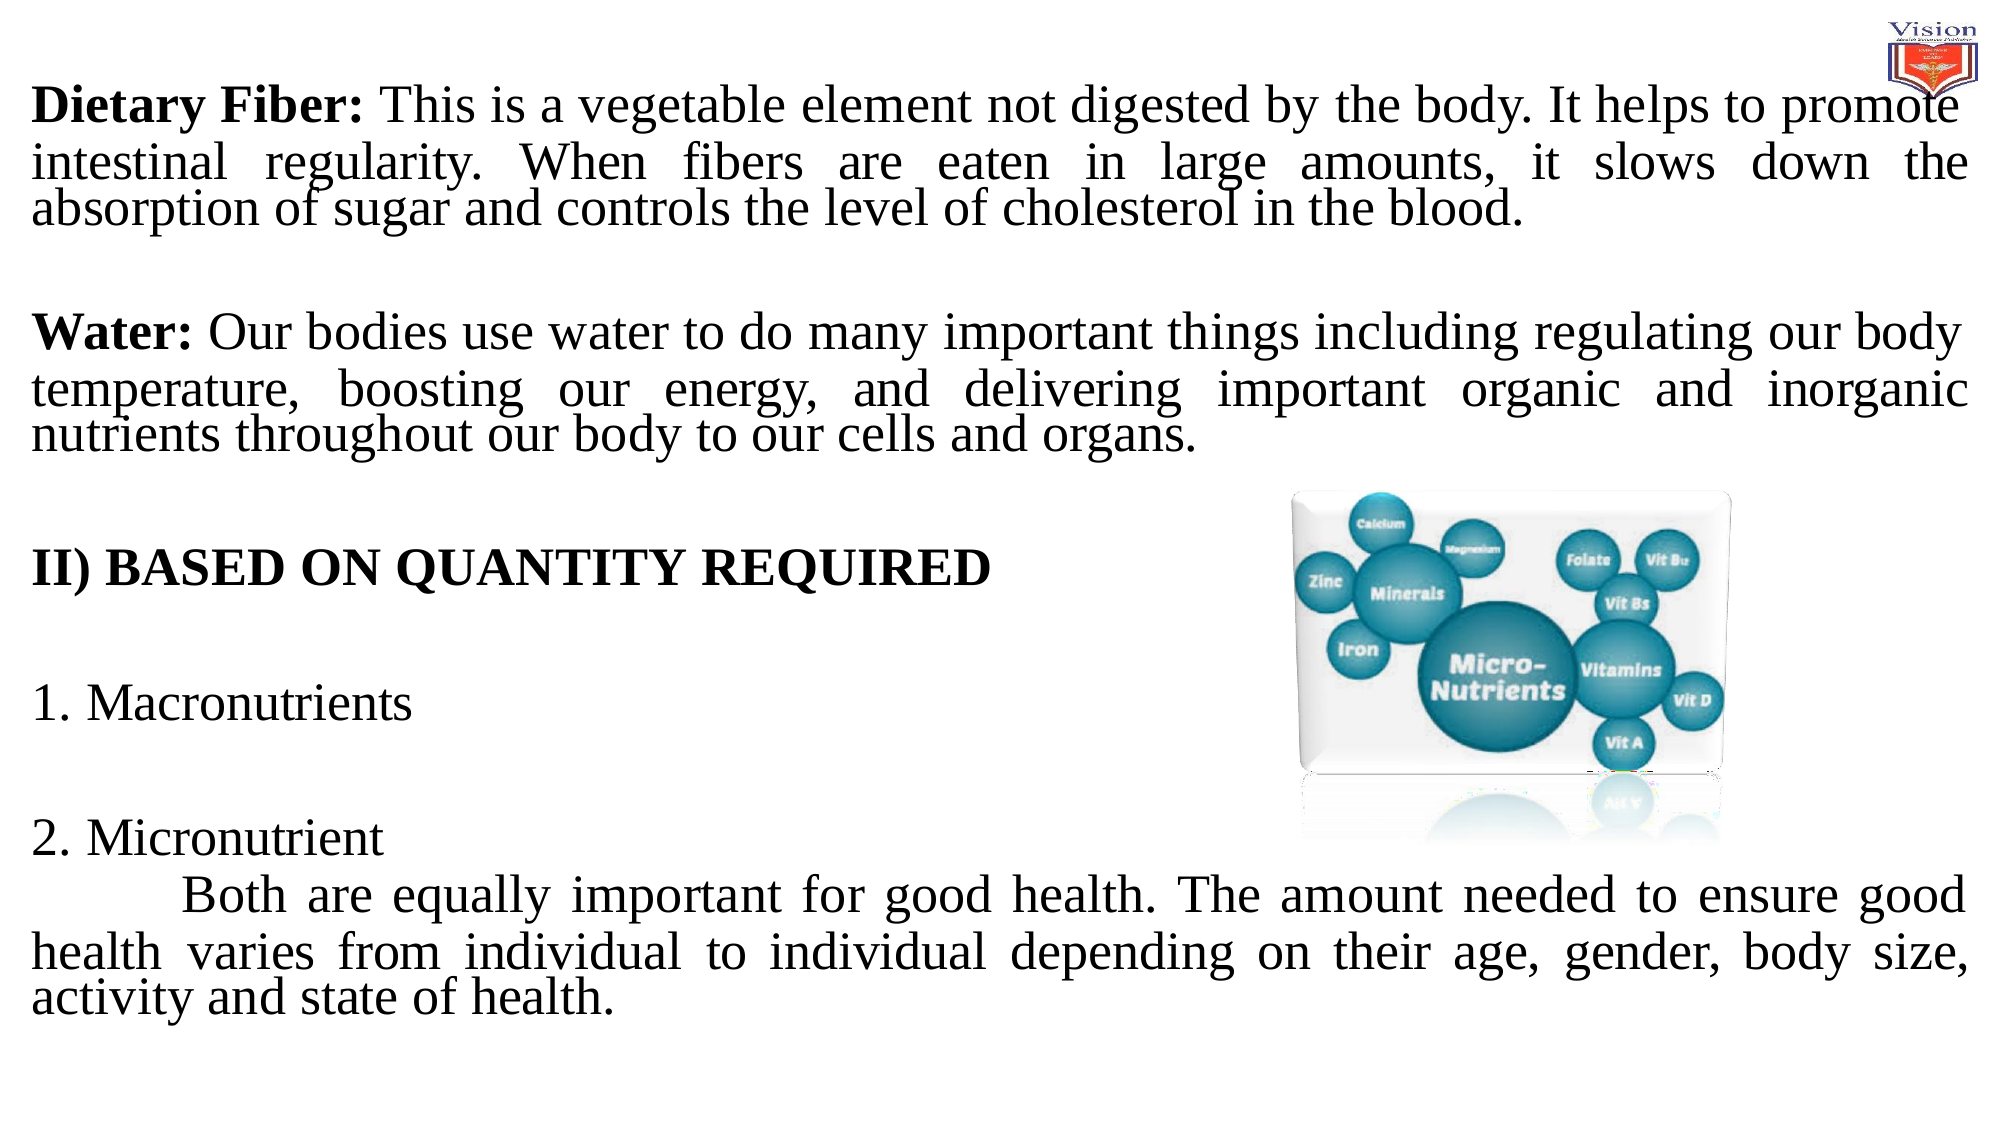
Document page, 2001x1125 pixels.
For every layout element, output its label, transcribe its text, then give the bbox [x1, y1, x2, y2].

picture [1287, 487, 1735, 1035]
picture [1888, 22, 1978, 98]
text_box Dietary Fiber: This is a vegetable element not digested by the body. It helps to promote intestinal regularity. When fibers are eaten in large amounts, it slows down the absorption of sugar and controls the level of cholesterol in the blood. Water: Our bodies use water to do many important things including regulating our body temperature, boosting our energy, and delivering important organic and inorganic nutrients throughout our body to our cells and organs. BASED ON QUANTITY REQUIRED Macronutrients Micronutrient Both are equally important for good health. The amount needed to ensure good health varies from individual to individual depending on their age, gender, body size, activity and state of health. [29, 76, 1972, 1025]
